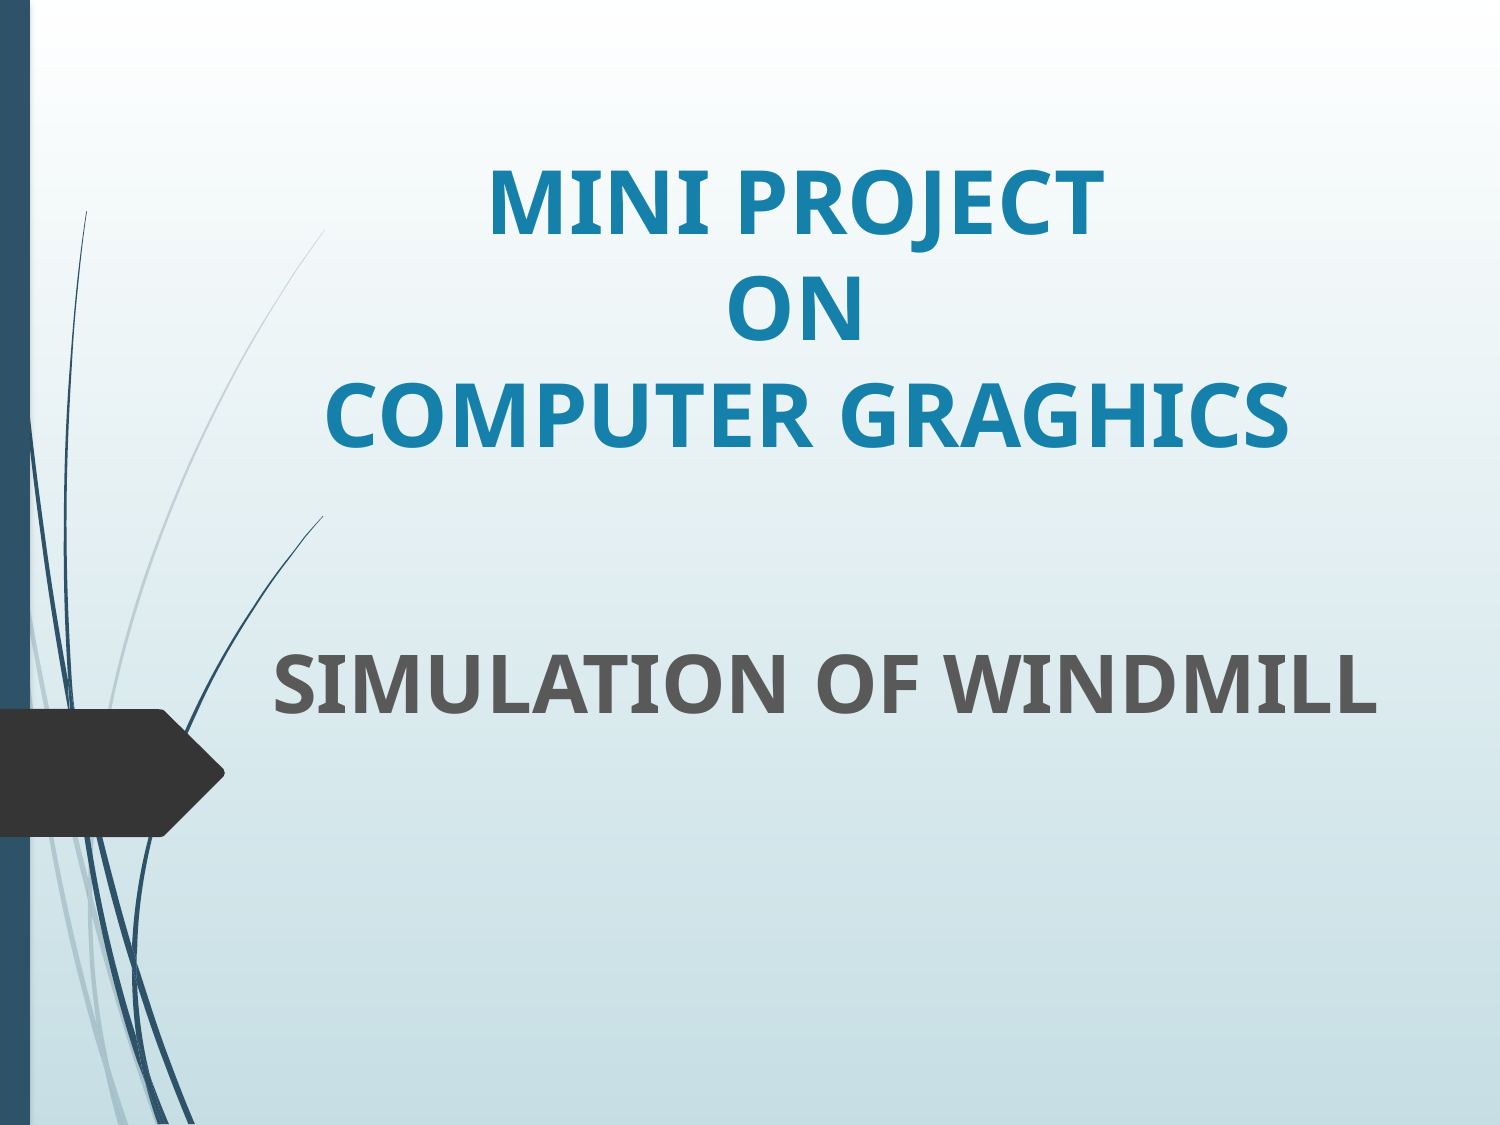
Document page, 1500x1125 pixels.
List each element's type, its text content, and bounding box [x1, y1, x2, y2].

title MINI PROJECT ON COMPUTER GRAGHICS [200, 137, 1415, 579]
subtitle SIMULATION OF WINDMILL [177, 624, 1475, 938]
